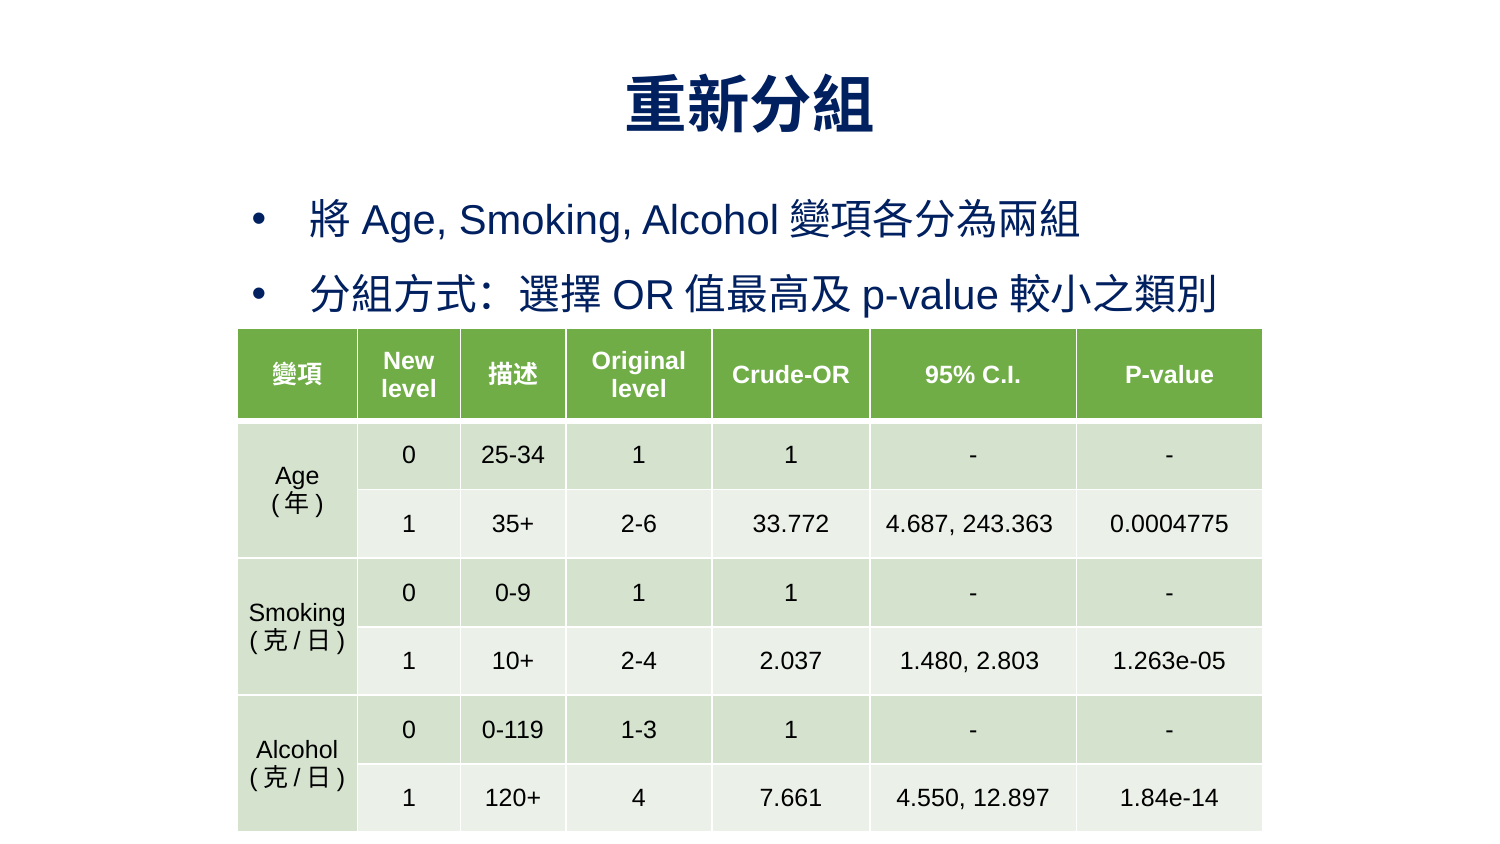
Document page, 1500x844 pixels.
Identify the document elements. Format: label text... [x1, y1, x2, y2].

table_cell Age (年) [238, 424, 357, 557]
table_cell Smoking (克/日) [238, 559, 357, 694]
table_cell - [871, 559, 1076, 626]
table_cell 2-4 [567, 628, 711, 694]
title 重新分組 [103, 79, 1397, 137]
table_cell 33.772 [713, 490, 869, 557]
table_cell - [1077, 559, 1262, 626]
table_cell 1 [713, 424, 869, 489]
table_cell 1.480, 2.803 [871, 628, 1076, 694]
table_cell 2.037 [713, 628, 869, 694]
table_cell 10+ [461, 628, 565, 694]
table_cell 0 [358, 424, 460, 489]
table_header 95% C.I. [871, 329, 1076, 418]
table_cell - [871, 424, 1076, 489]
table_cell 2-6 [567, 490, 711, 557]
table_header Crude-OR [713, 329, 869, 418]
table_cell 1.263e-05 [1077, 628, 1262, 694]
table_cell 7.661 [713, 765, 869, 831]
table_cell 1 [713, 696, 869, 763]
table_header P-value [1077, 329, 1262, 418]
table_header 變項 [238, 329, 357, 418]
table_cell 0 [358, 696, 460, 763]
table_header 描述 [461, 329, 565, 418]
table_cell 0.0004775 [1077, 490, 1262, 557]
table_cell 1.84e-14 [1077, 765, 1262, 831]
table_cell 0-119 [461, 696, 565, 763]
table_cell 120+ [461, 765, 565, 831]
table_cell - [871, 696, 1076, 763]
table_header New level [358, 329, 460, 418]
table_cell - [1077, 424, 1262, 489]
table_cell Alcohol (克/日) [238, 696, 357, 831]
table_cell 25-34 [461, 424, 565, 489]
table_cell 0 [358, 559, 460, 626]
table_cell - [1077, 696, 1262, 763]
table_cell 4.550, 12.897 [871, 765, 1076, 831]
table_cell 1-3 [567, 696, 711, 763]
table_cell 1 [358, 765, 460, 831]
table_cell 35+ [461, 490, 565, 557]
table_cell 1 [358, 490, 460, 557]
table_header Original level [567, 329, 711, 418]
table_cell 4 [567, 765, 711, 831]
table_cell 1 [358, 628, 460, 694]
table_cell 0-9 [461, 559, 565, 626]
table_cell 4.687, 243.363 [871, 490, 1076, 557]
table_cell 1 [567, 559, 711, 626]
table_cell 1 [567, 424, 711, 489]
list 將Age, Smoking, Alcohol變項各分為兩組 分組方式：選擇OR值最高及p-value較小之類別 [223, 162, 1250, 362]
table_cell 1 [713, 559, 869, 626]
